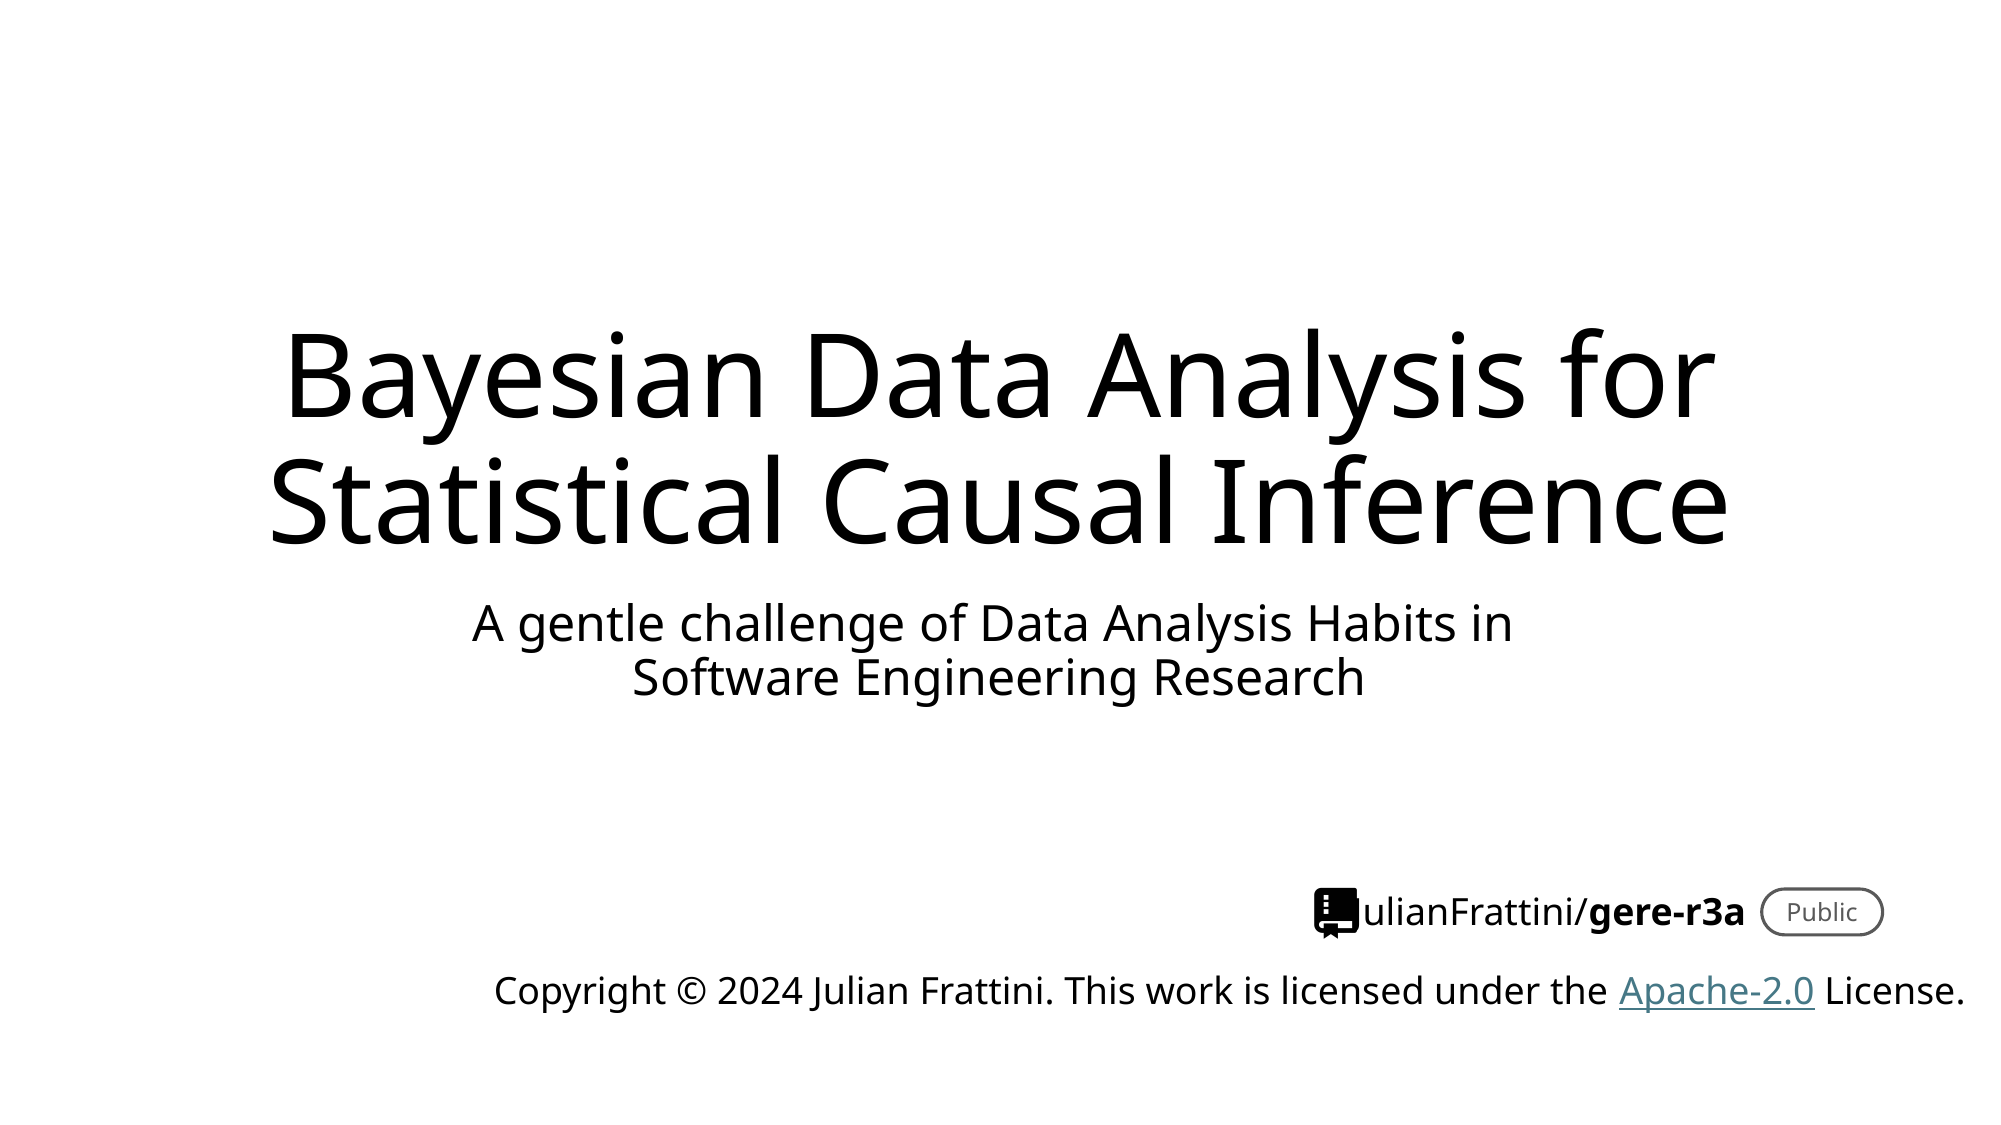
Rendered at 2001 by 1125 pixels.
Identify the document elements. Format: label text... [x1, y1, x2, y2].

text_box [1306, 874, 1888, 949]
subtitle A gentle challenge of Data Analysis Habits in Software Engineering Research [249, 590, 1750, 863]
title Bayesian Data Analysis for Statistical Causal Inference [249, 184, 1750, 576]
text_box Copyright © 2024 Julian Frattini. This work is licensed under the Apache-2.0 License. [479, 959, 1981, 1026]
